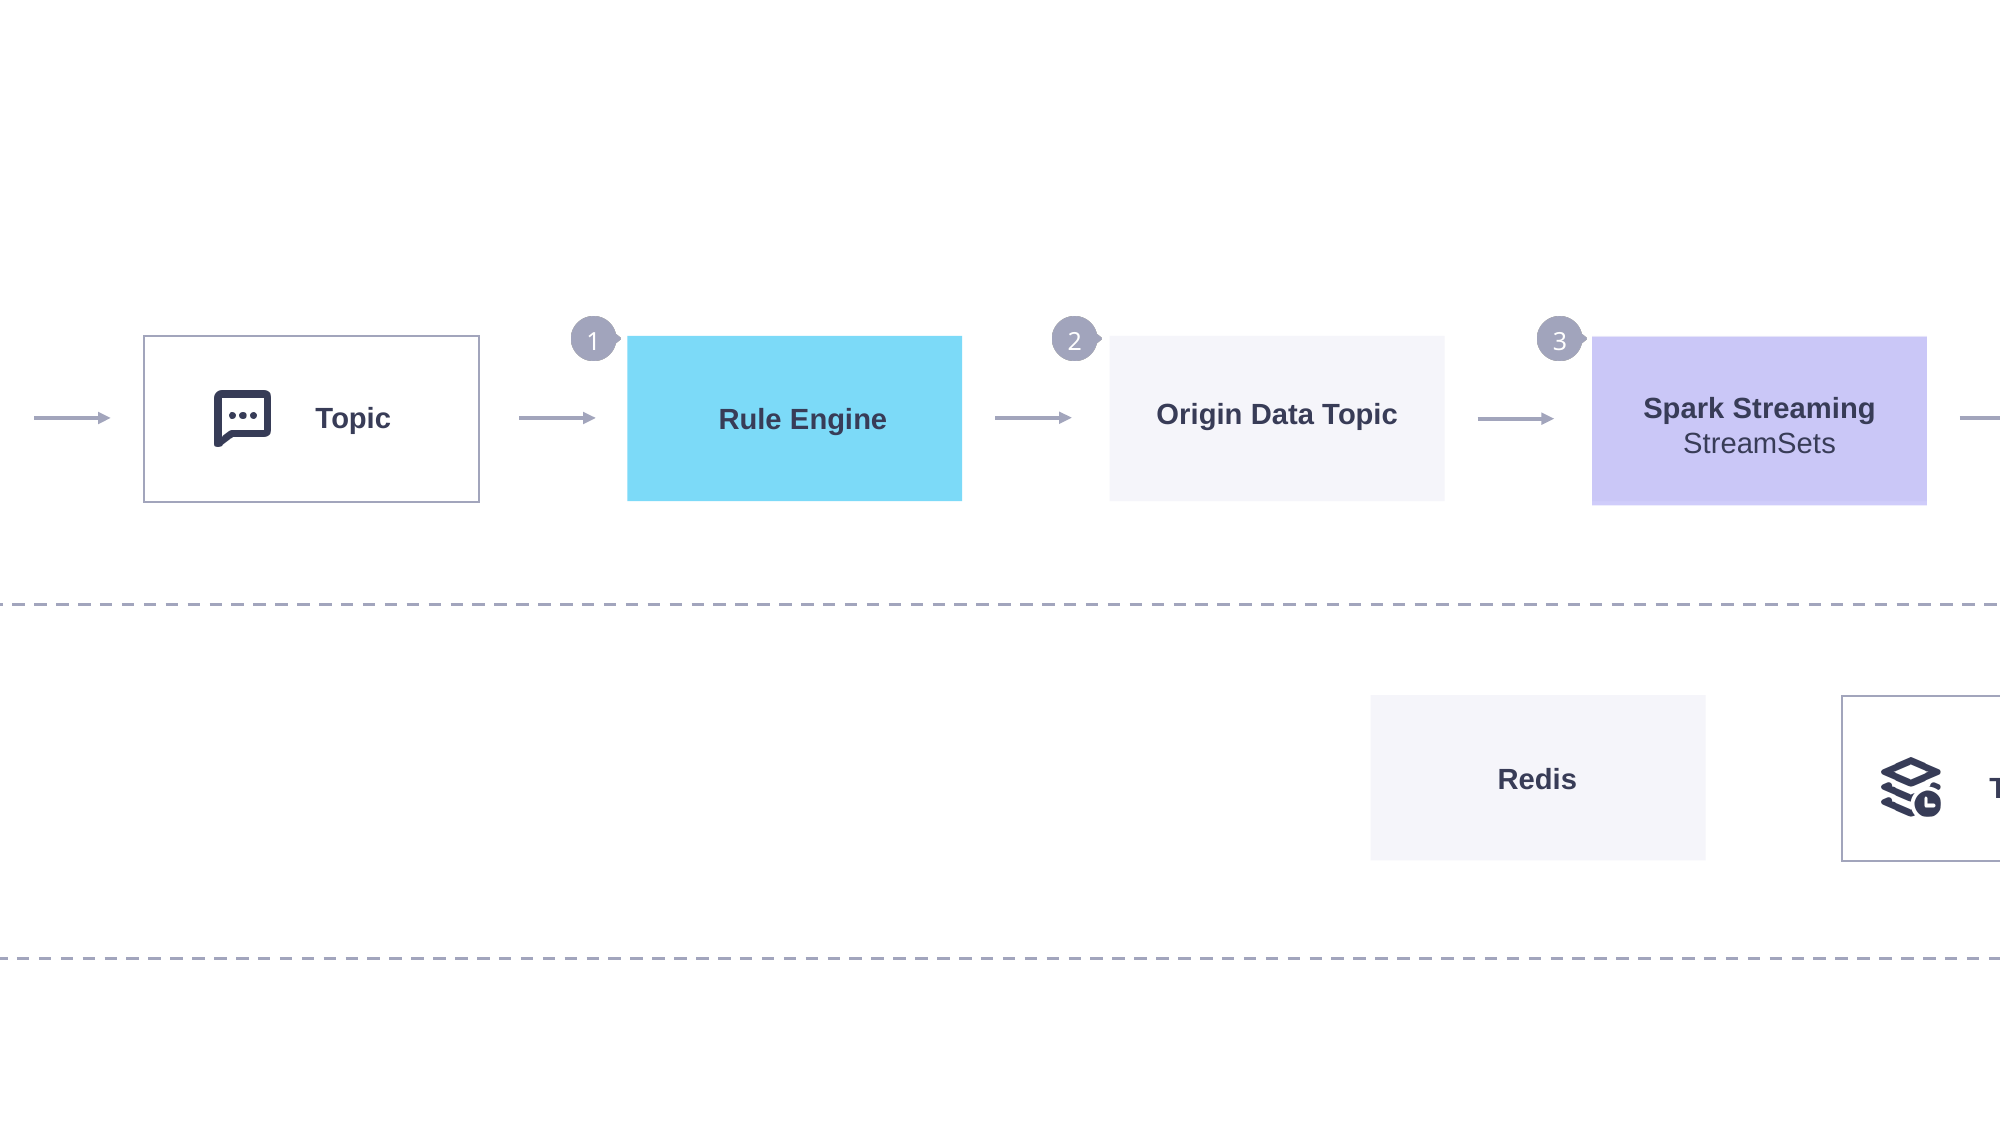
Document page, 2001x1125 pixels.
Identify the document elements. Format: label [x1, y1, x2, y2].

text_box [0, 173, 2000, 1125]
